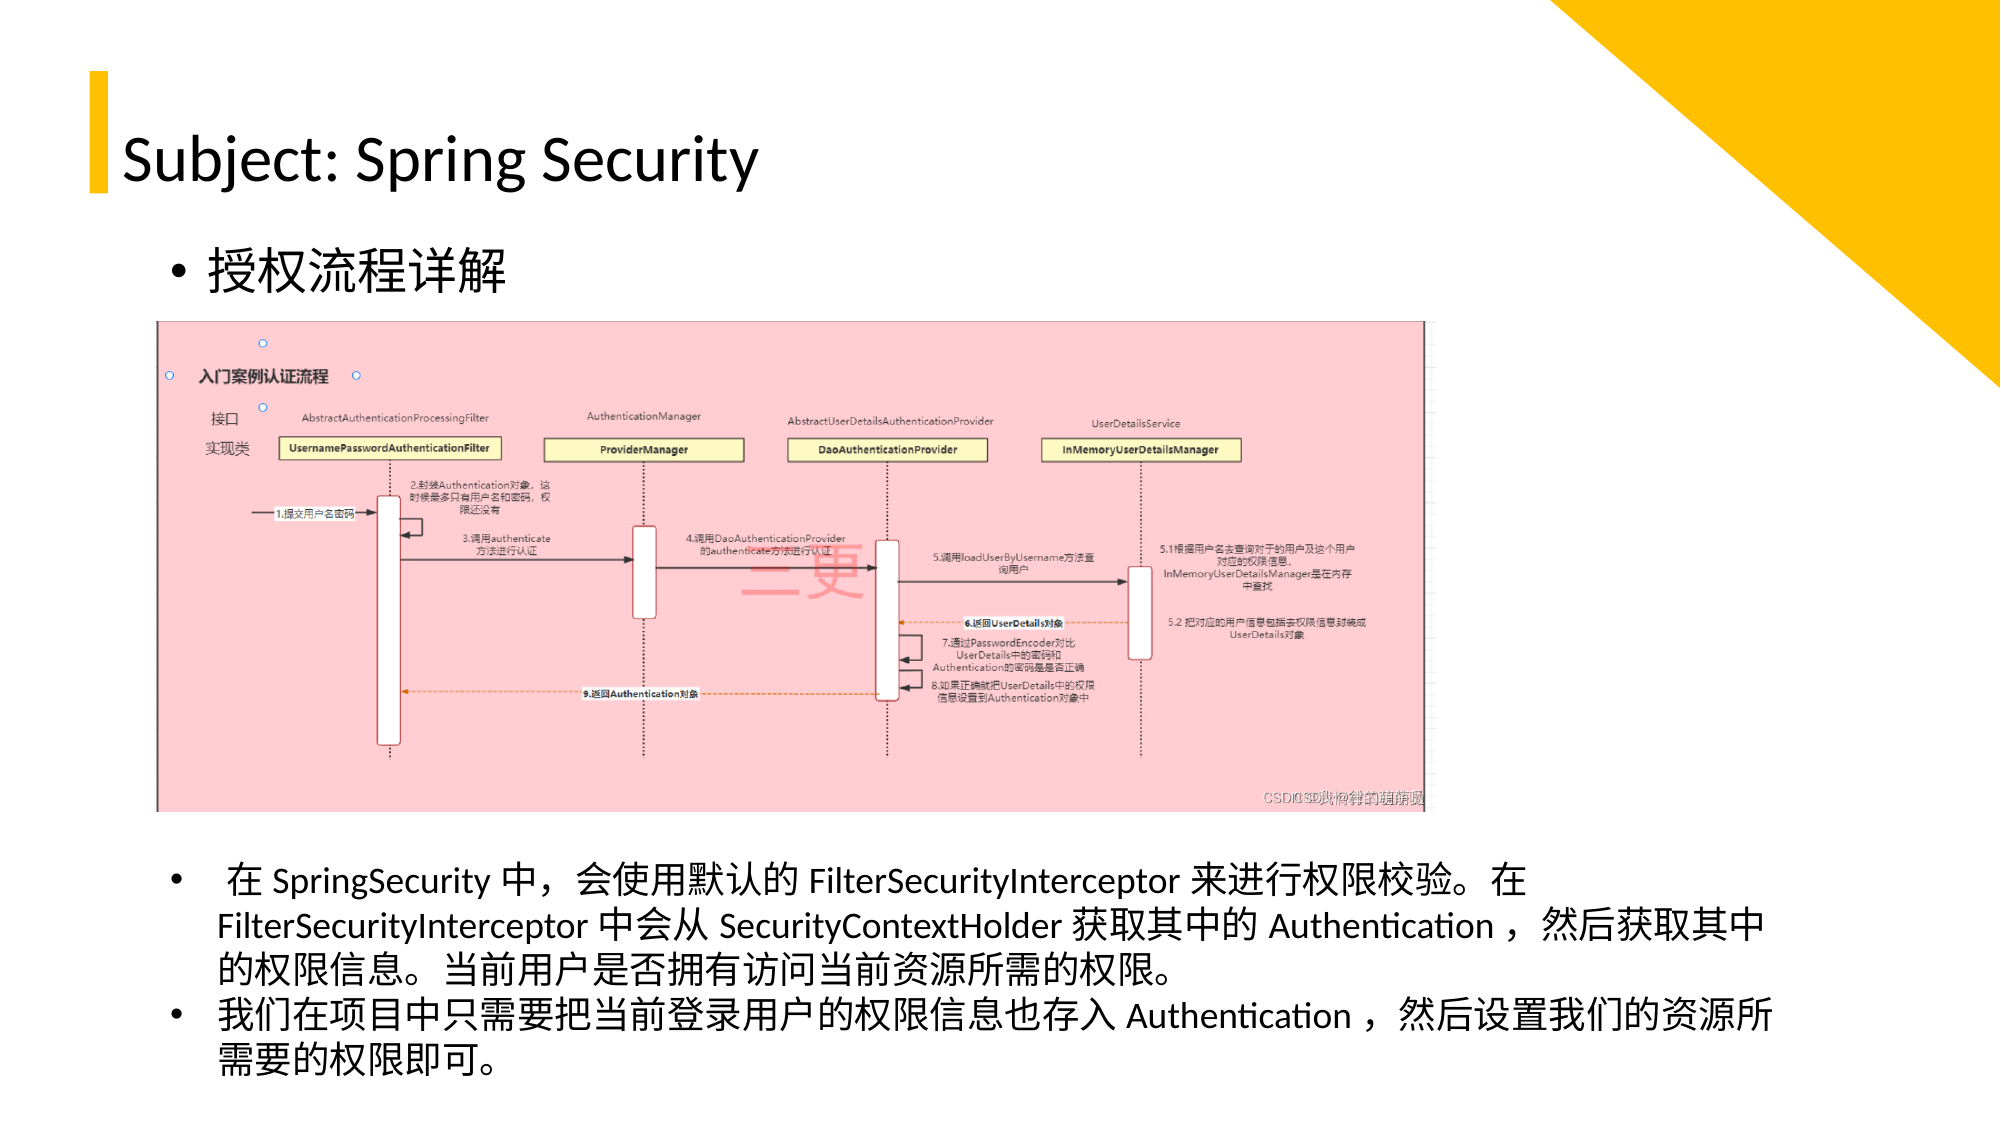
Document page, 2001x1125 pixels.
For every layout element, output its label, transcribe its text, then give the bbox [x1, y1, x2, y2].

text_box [89, 71, 847, 204]
picture [155, 321, 1436, 812]
text_box 授权流程详解 [155, 239, 1775, 405]
text_box ​在SpringSecurity中，会使用默认的FilterSecurityInterceptor来进行权限校验。在FilterSecurityInterceptor中会从SecurityContextHolder获取其中的Authentication，然后获取其中的权限信息。当前用户是否拥有访问当前资源所需的权限。 我们在项目中只需要把当前登录用户的权限信息也存入Authentication，然后设置我们的资源所需要的权限即可。 [155, 848, 1818, 1089]
text_box [1548, 0, 2000, 390]
